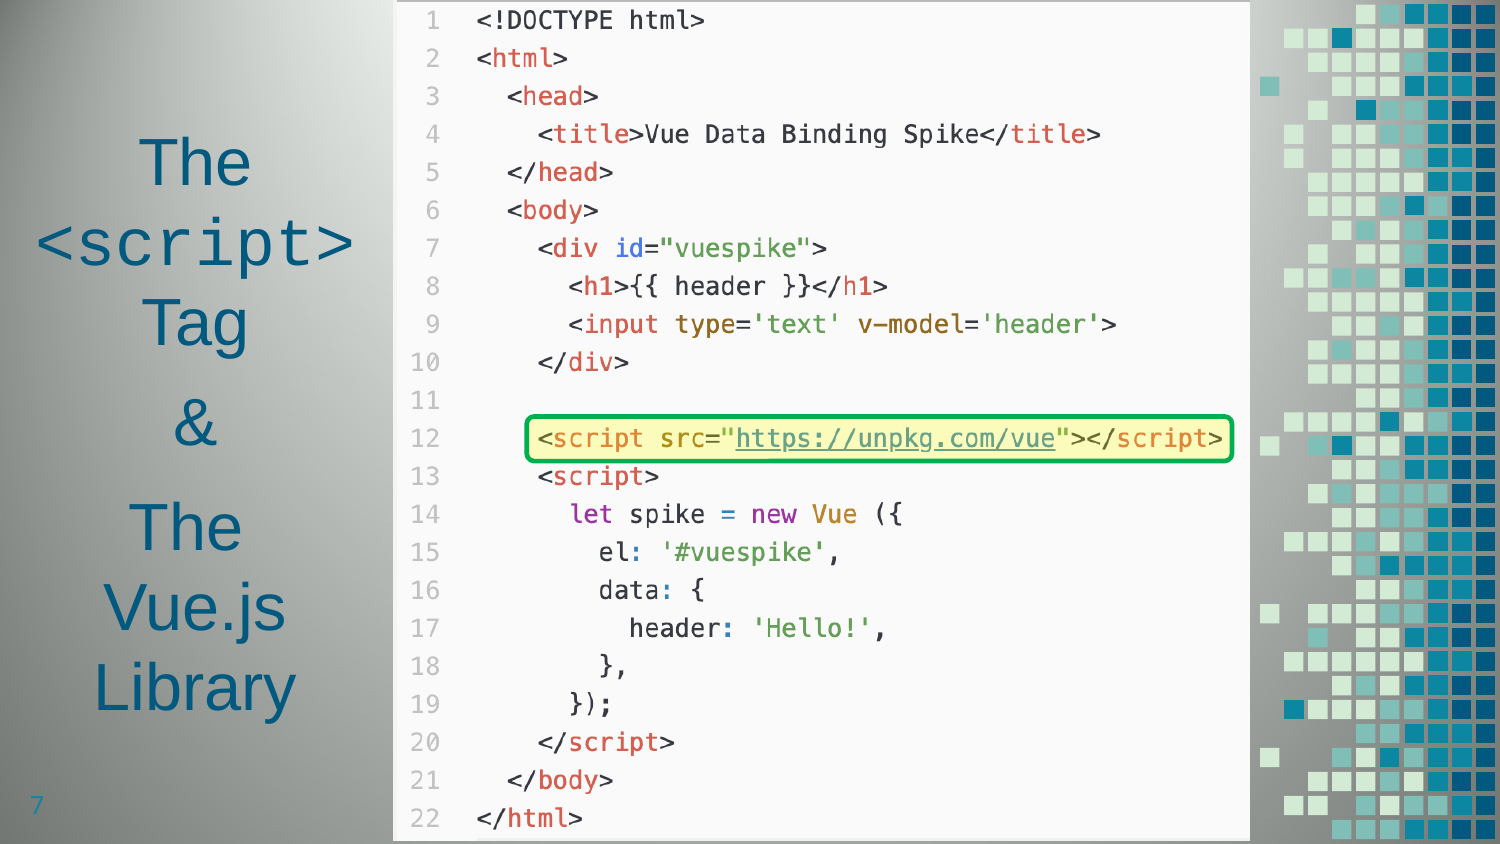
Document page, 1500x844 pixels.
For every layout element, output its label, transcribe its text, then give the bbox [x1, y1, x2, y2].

slide_number 7 [15, 774, 105, 839]
title The <script> Tag & The Vue.js Library [15, 24, 376, 739]
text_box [1045, 444, 1136, 577]
picture [0, 0, 1500, 844]
